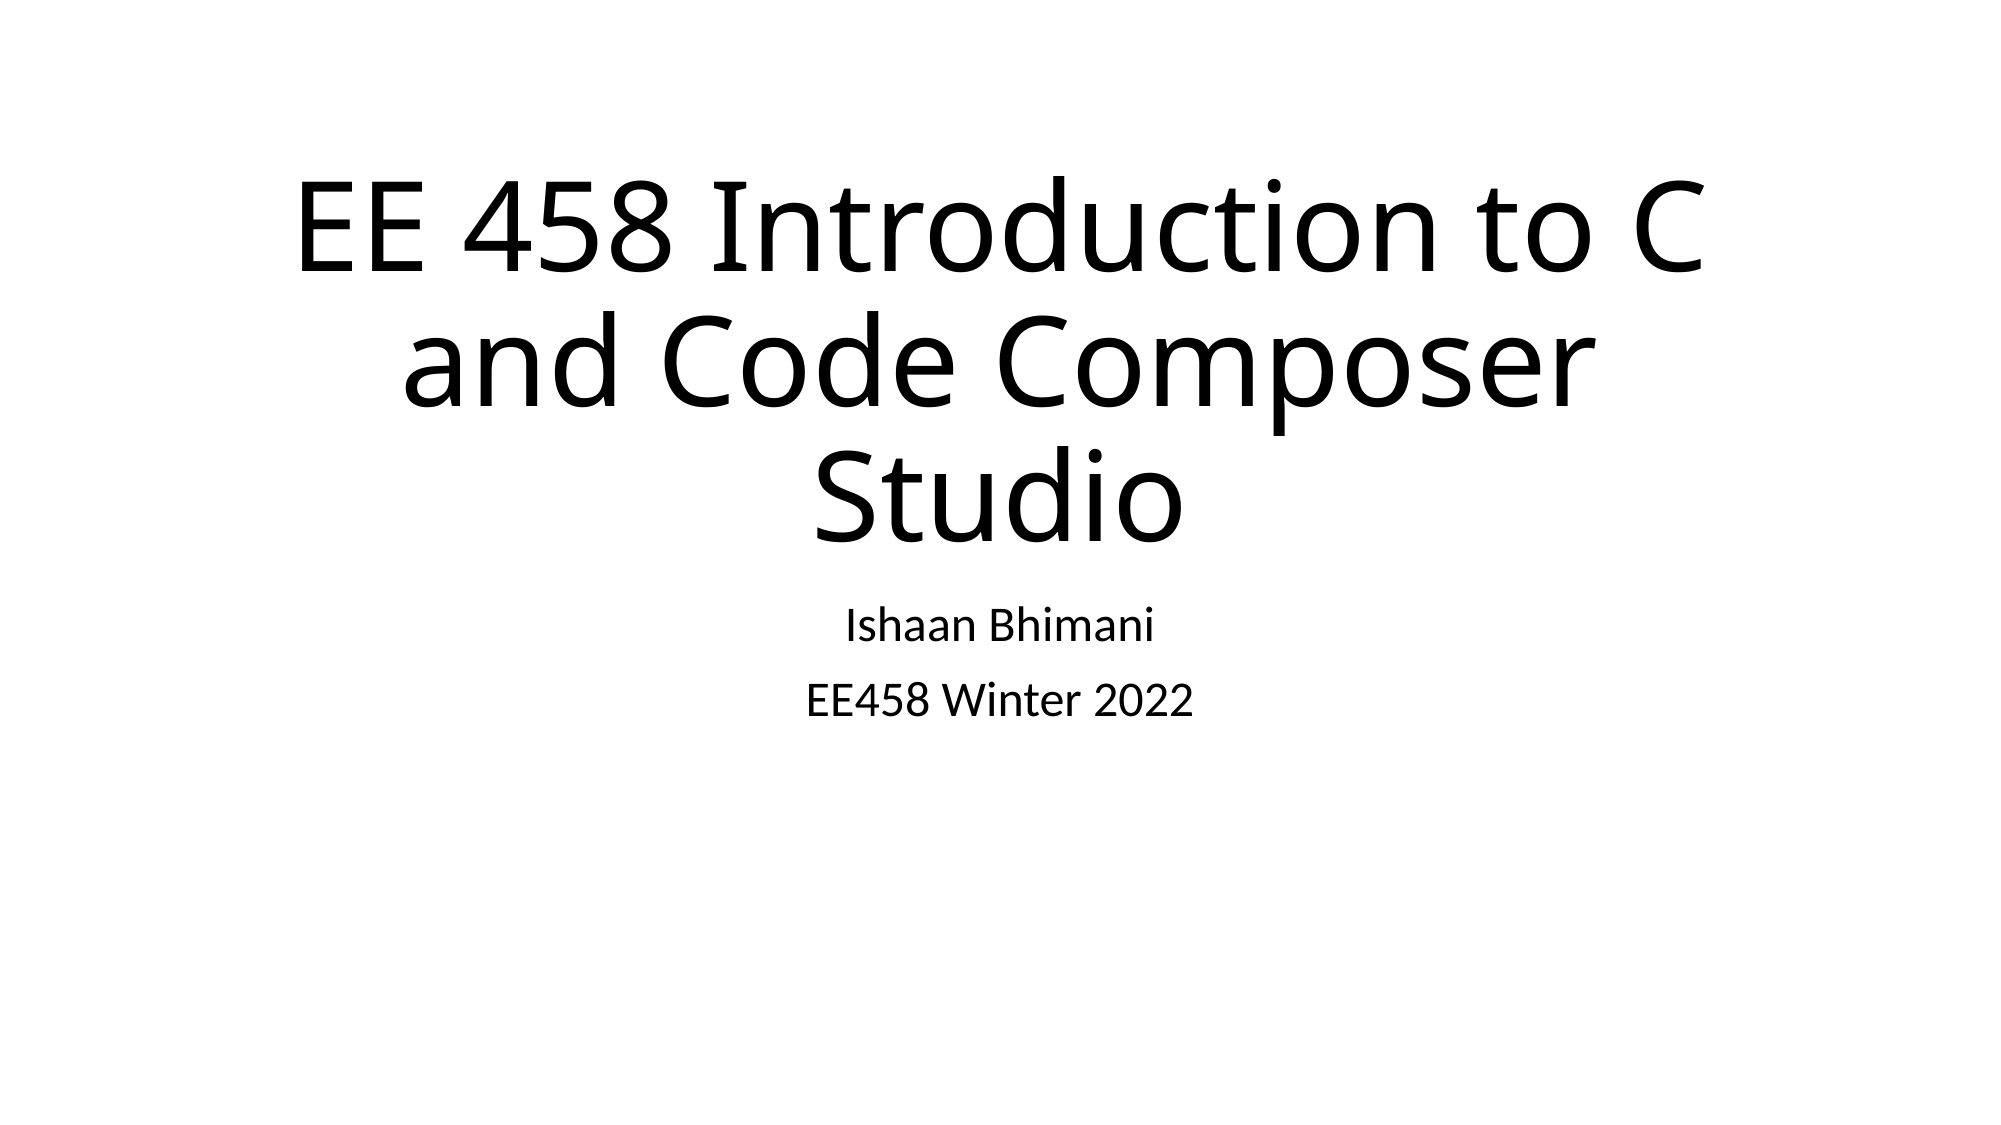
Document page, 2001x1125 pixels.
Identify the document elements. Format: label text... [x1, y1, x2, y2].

subtitle Ishaan Bhimani EE458 Winter 2022 [249, 590, 1750, 863]
title EE 458 Introduction to C and Code Composer Studio [249, 184, 1750, 576]
